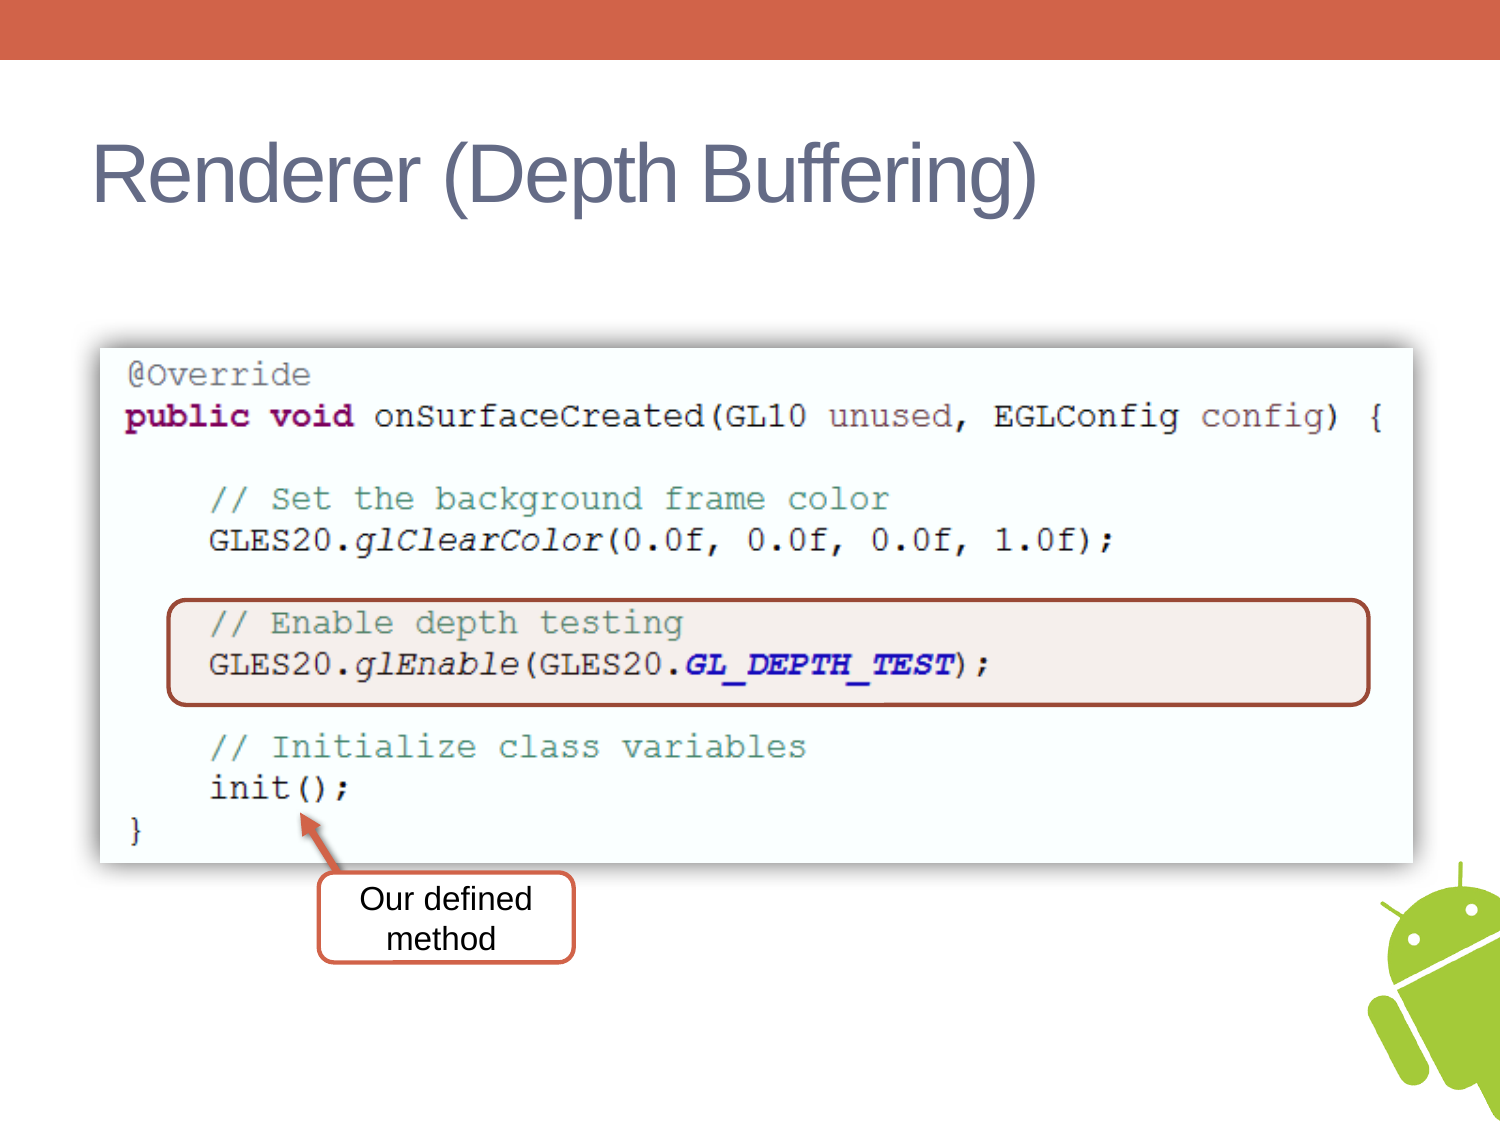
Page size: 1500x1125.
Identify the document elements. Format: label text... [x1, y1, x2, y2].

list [100, 348, 1413, 863]
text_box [299, 812, 338, 873]
picture [1362, 860, 1500, 1125]
title Renderer (Depth Buffering) [75, 87, 1425, 250]
text_box Our defined method [316, 871, 576, 965]
